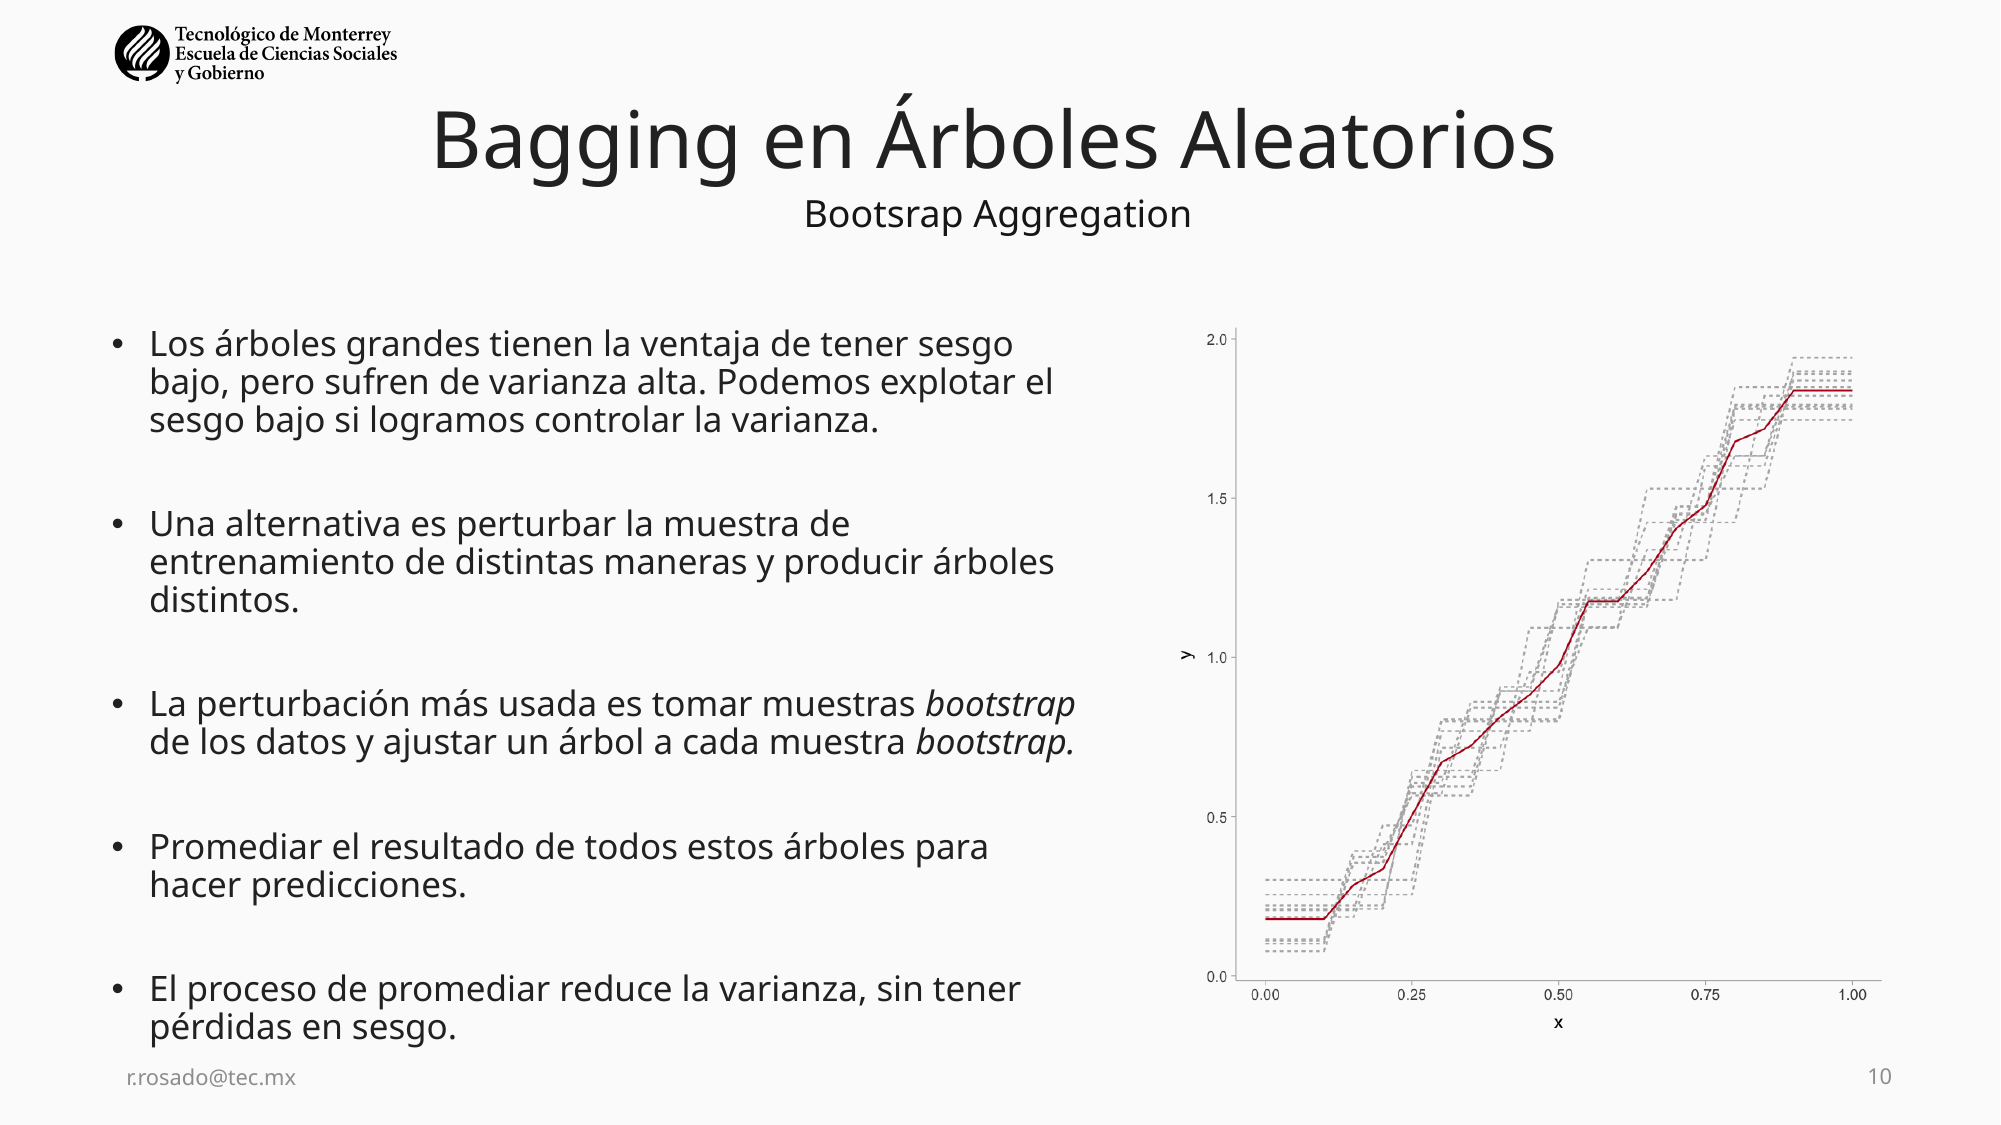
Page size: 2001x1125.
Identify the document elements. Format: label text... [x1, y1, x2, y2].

text_box Bootsrap Aggregation [114, 182, 1892, 243]
footer r.rosado@tec.mx [111, 1029, 1260, 1125]
list Los árboles grandes tienen la ventaja de tener sesgo bajo, pero sufren de varianza alta. Podemos explotar el sesgo bajo si logramos controlar la varianza. Una alternativa es perturbar la muestra de entrenamiento de distintas maneras y producir árboles distintos. La perturbación más usada es tomar muestras bootstrap de los datos y ajustar un árbol a cada muestra bootstrap. Promediar el resultado de todos estos árboles para hacer predicciones. El proceso de promediar reduce la varianza, sin tener pérdidas en sesgo. [96, 319, 1095, 1063]
slide_number 10 [1852, 1029, 1912, 1125]
picture [111, 24, 399, 76]
title Bagging en Árboles Aleatorios [96, 76, 1892, 210]
picture [1167, 319, 1890, 1041]
